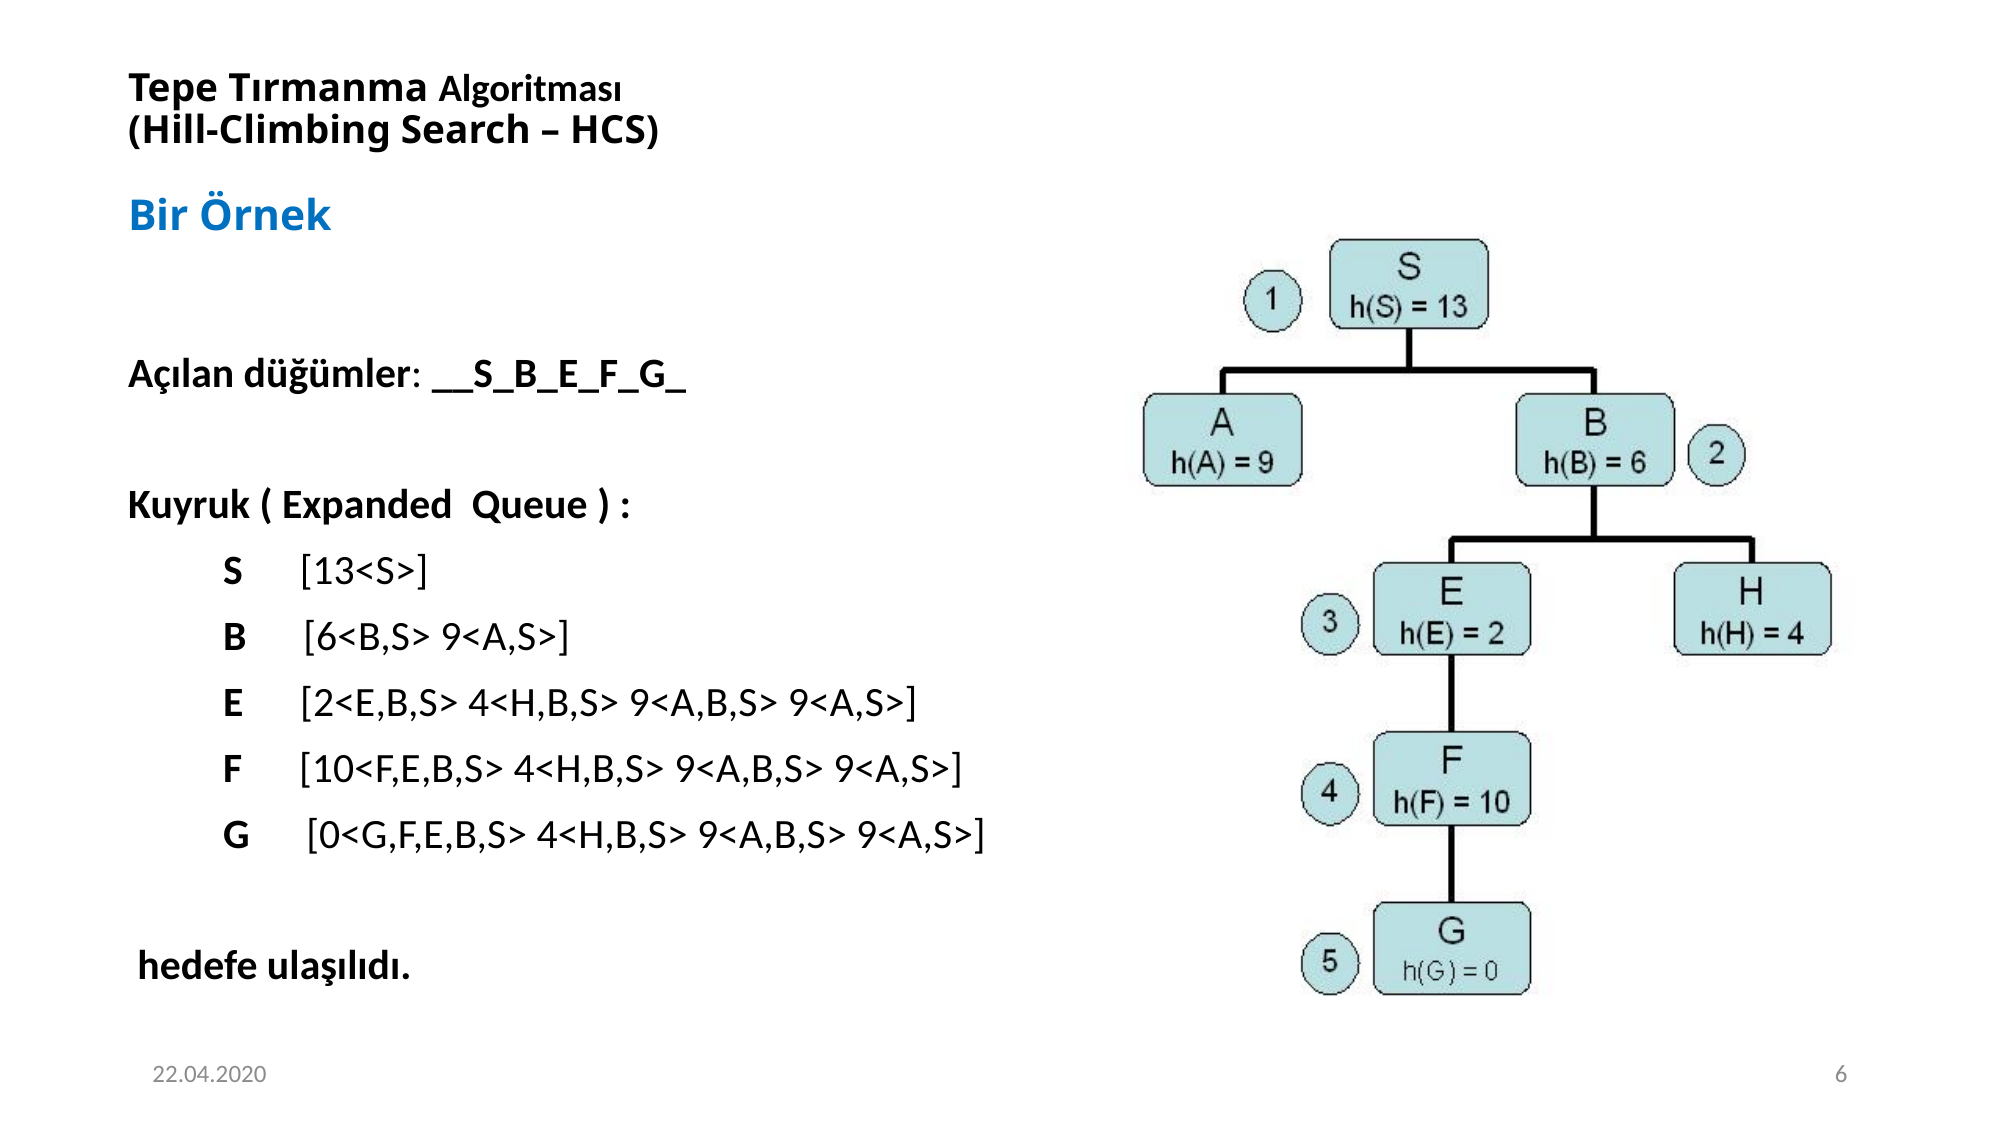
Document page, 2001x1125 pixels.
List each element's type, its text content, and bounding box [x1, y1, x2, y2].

slide_number 6 [1412, 1043, 1863, 1103]
title Tepe Tırmanma Algoritması (Hill-Climbing Search – HCS) Bir Örnek [113, 59, 1869, 248]
picture [1101, 208, 1865, 1043]
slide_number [137, 1042, 588, 1103]
list Açılan düğümler: __S_B_E_F_G_ Kuyruk ( Expanded Queue ) : S [13<S>] B [6<B,S> 9<A,S>] E [2<E,B,S> 4<H,B,S> 9<A,B,S> 9<A,S>] F [10<F,E,B,S> 4<H,B,S> 9<A,B,S> 9<A,S>] G [0<G,F,E,B,S> 4<H,B,S> 9<A,B,S> 9<A,S>] hedefe ulaşılıdı. [113, 277, 1071, 979]
